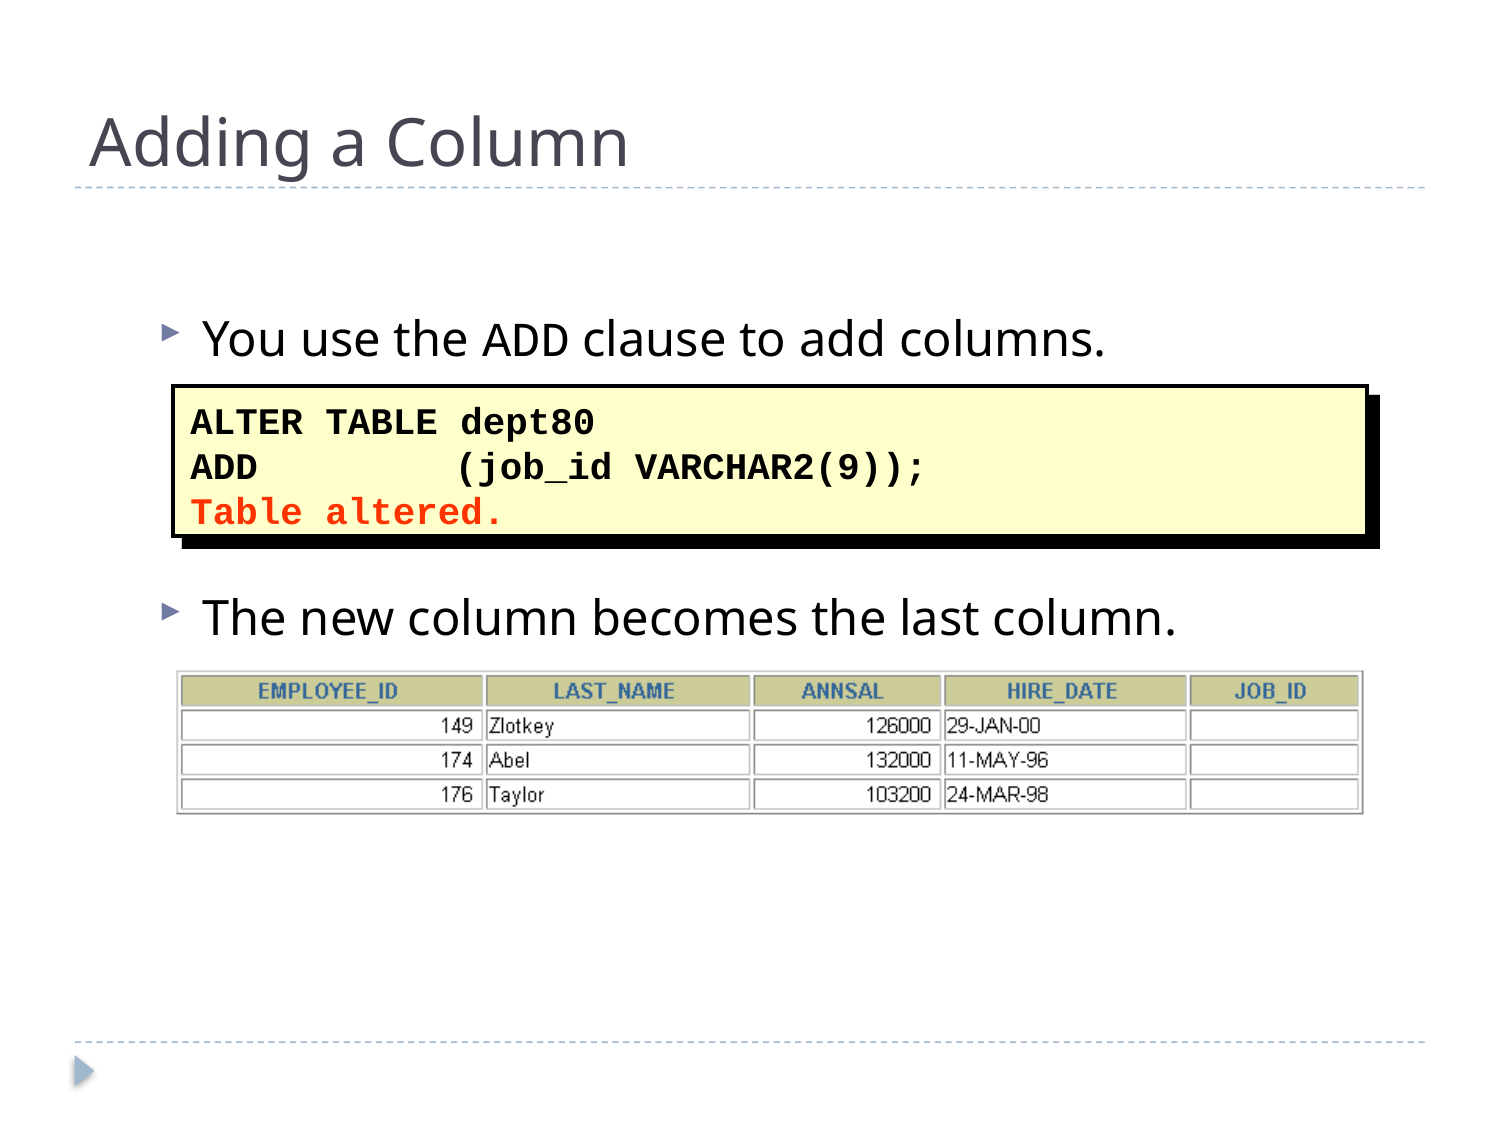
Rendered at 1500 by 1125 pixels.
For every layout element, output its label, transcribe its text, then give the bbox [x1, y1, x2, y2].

title Adding a Column [75, 24, 1425, 188]
list You use the ADD clause to add columns. The new column becomes the last column. [144, 299, 1413, 653]
picture [172, 665, 1370, 822]
text_box [172, 385, 1368, 537]
text_box ALTER TABLE dept80 ADD (job_id VARCHAR2(9)); Table altered. [175, 386, 1358, 542]
